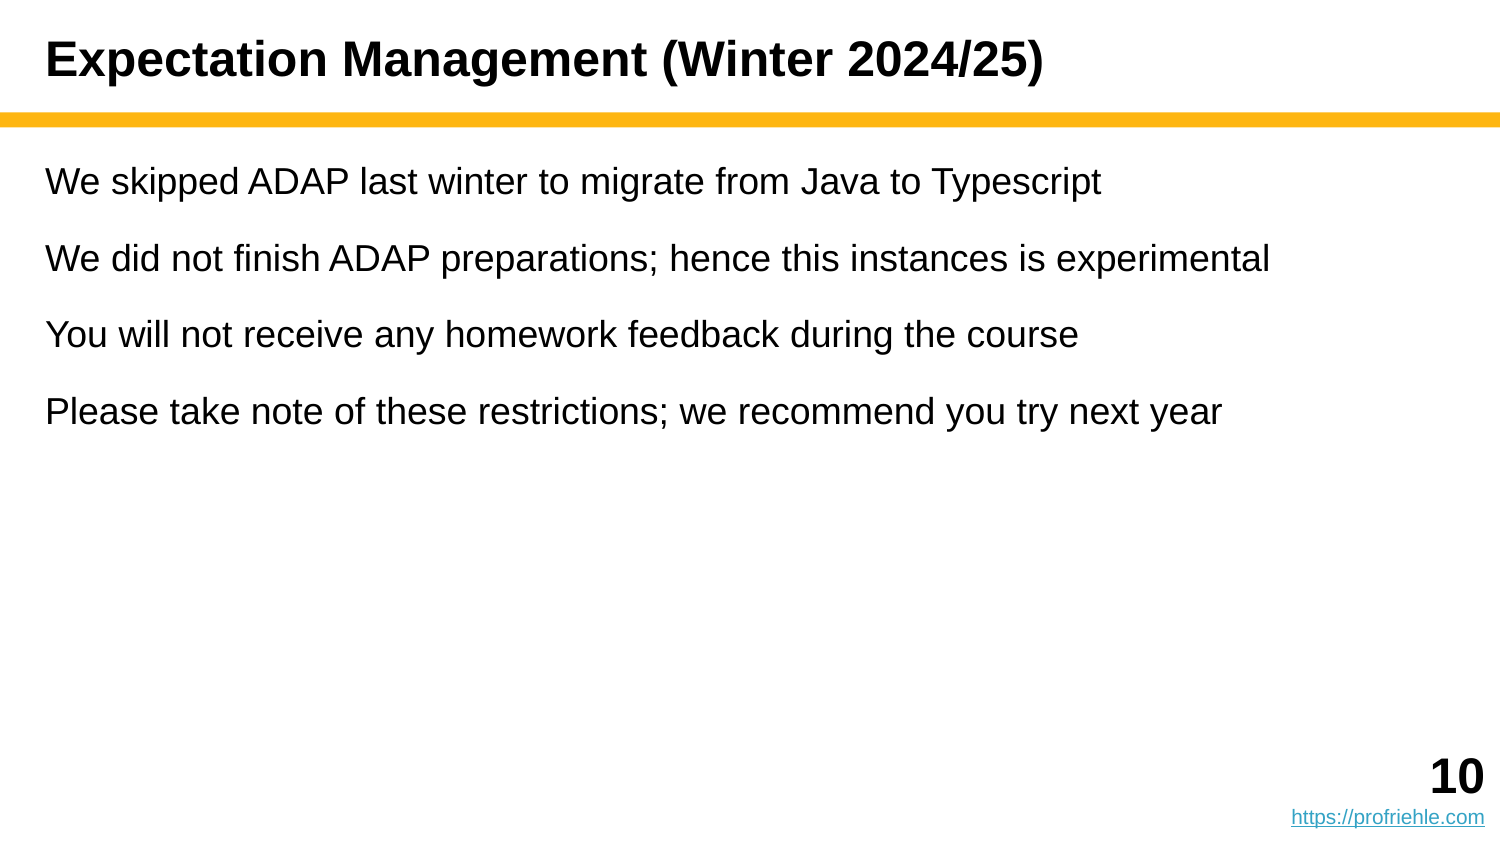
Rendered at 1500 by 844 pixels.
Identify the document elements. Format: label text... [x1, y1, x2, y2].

slide_number ‹#› https://profriehle.com [1200, 693, 1500, 844]
title Expectation Management (Winter 2024/25) [0, 0, 1500, 113]
list We skipped ADAP last winter to migrate from Java to Typescript We did not finish ADAP preparations; hence this instances is experimental You will not receive any homework feedback during the course Please take note of these restrictions; we recommend you try next year [45, 150, 1455, 825]
